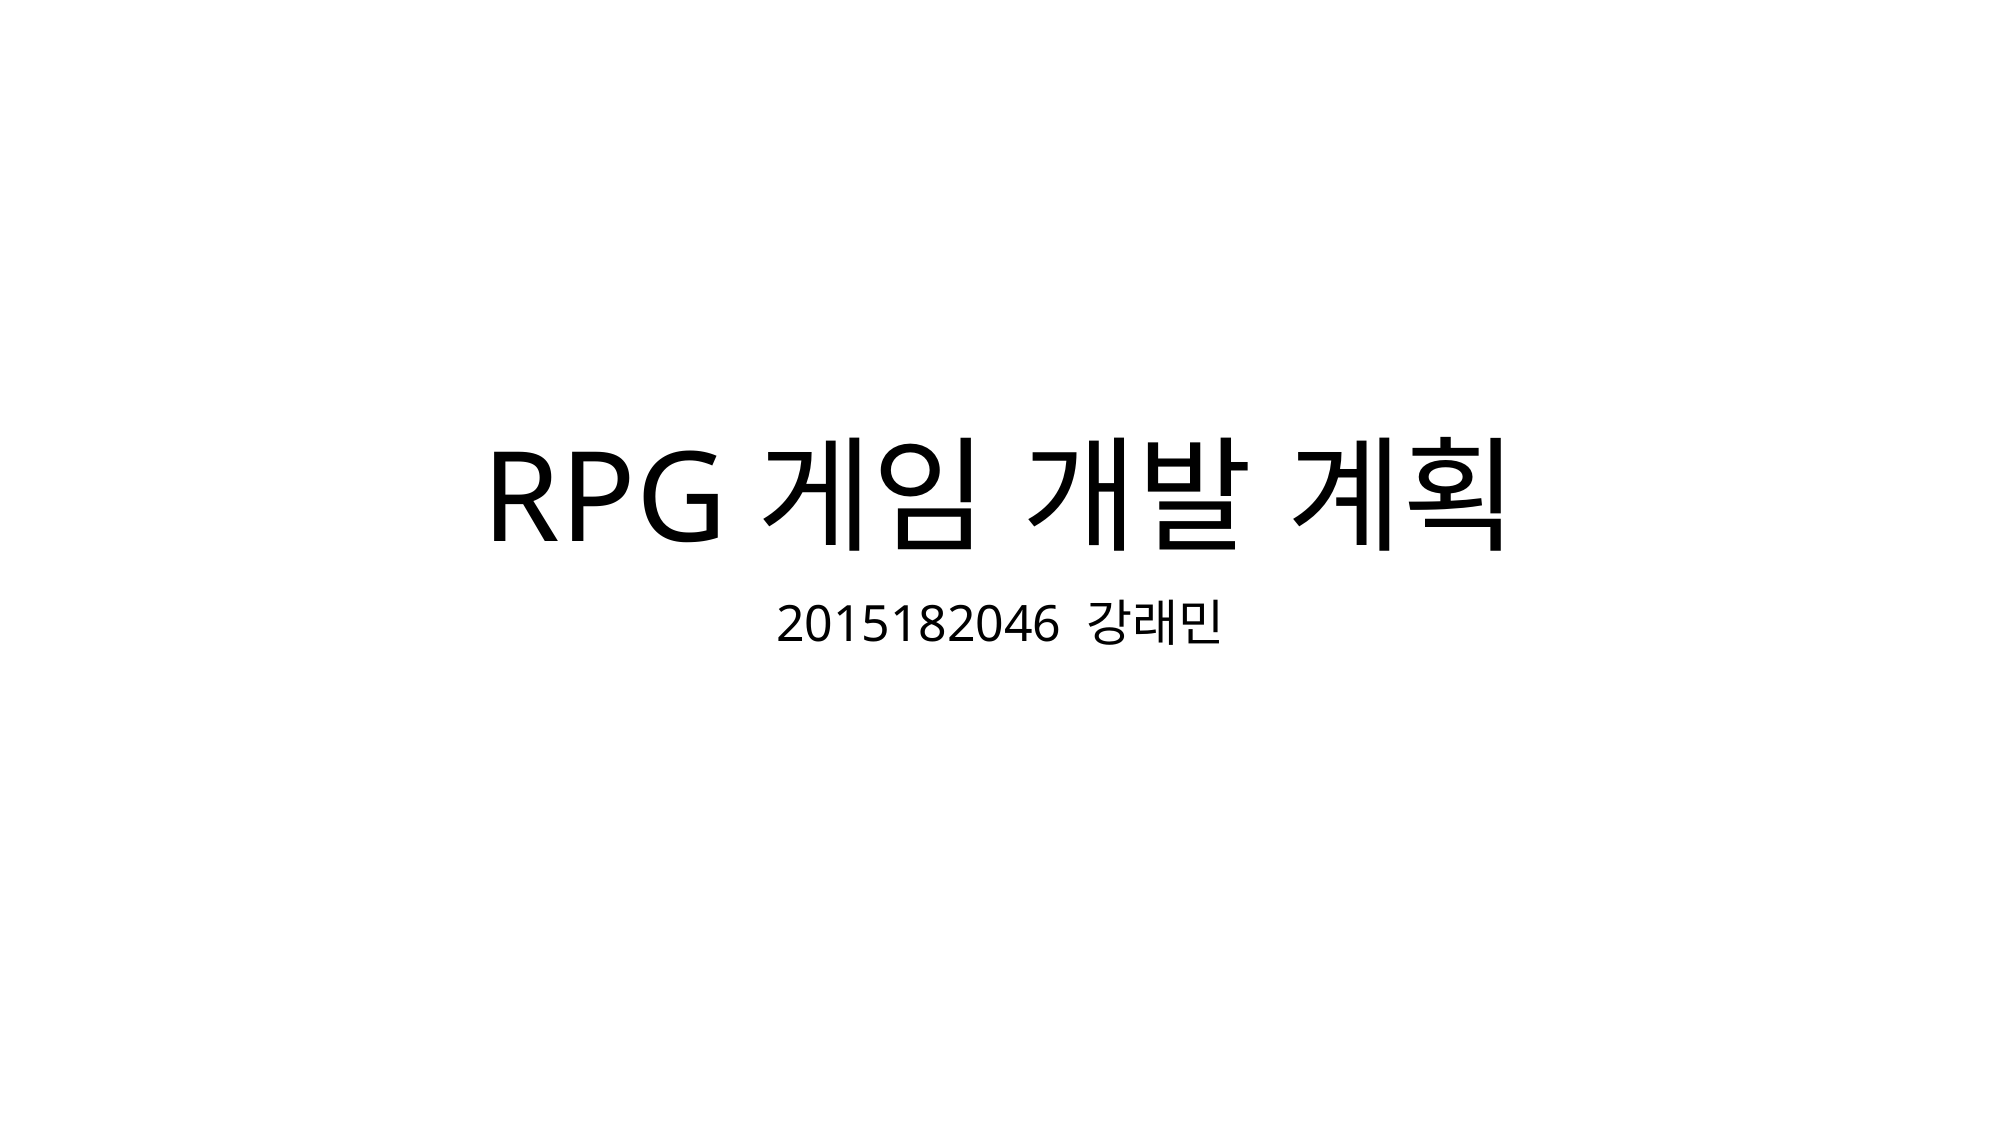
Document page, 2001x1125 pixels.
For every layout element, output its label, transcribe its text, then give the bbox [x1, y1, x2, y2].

subtitle 2015182046 강래민 [249, 590, 1750, 863]
title RPG게임 개발 계획 [249, 184, 1750, 576]
